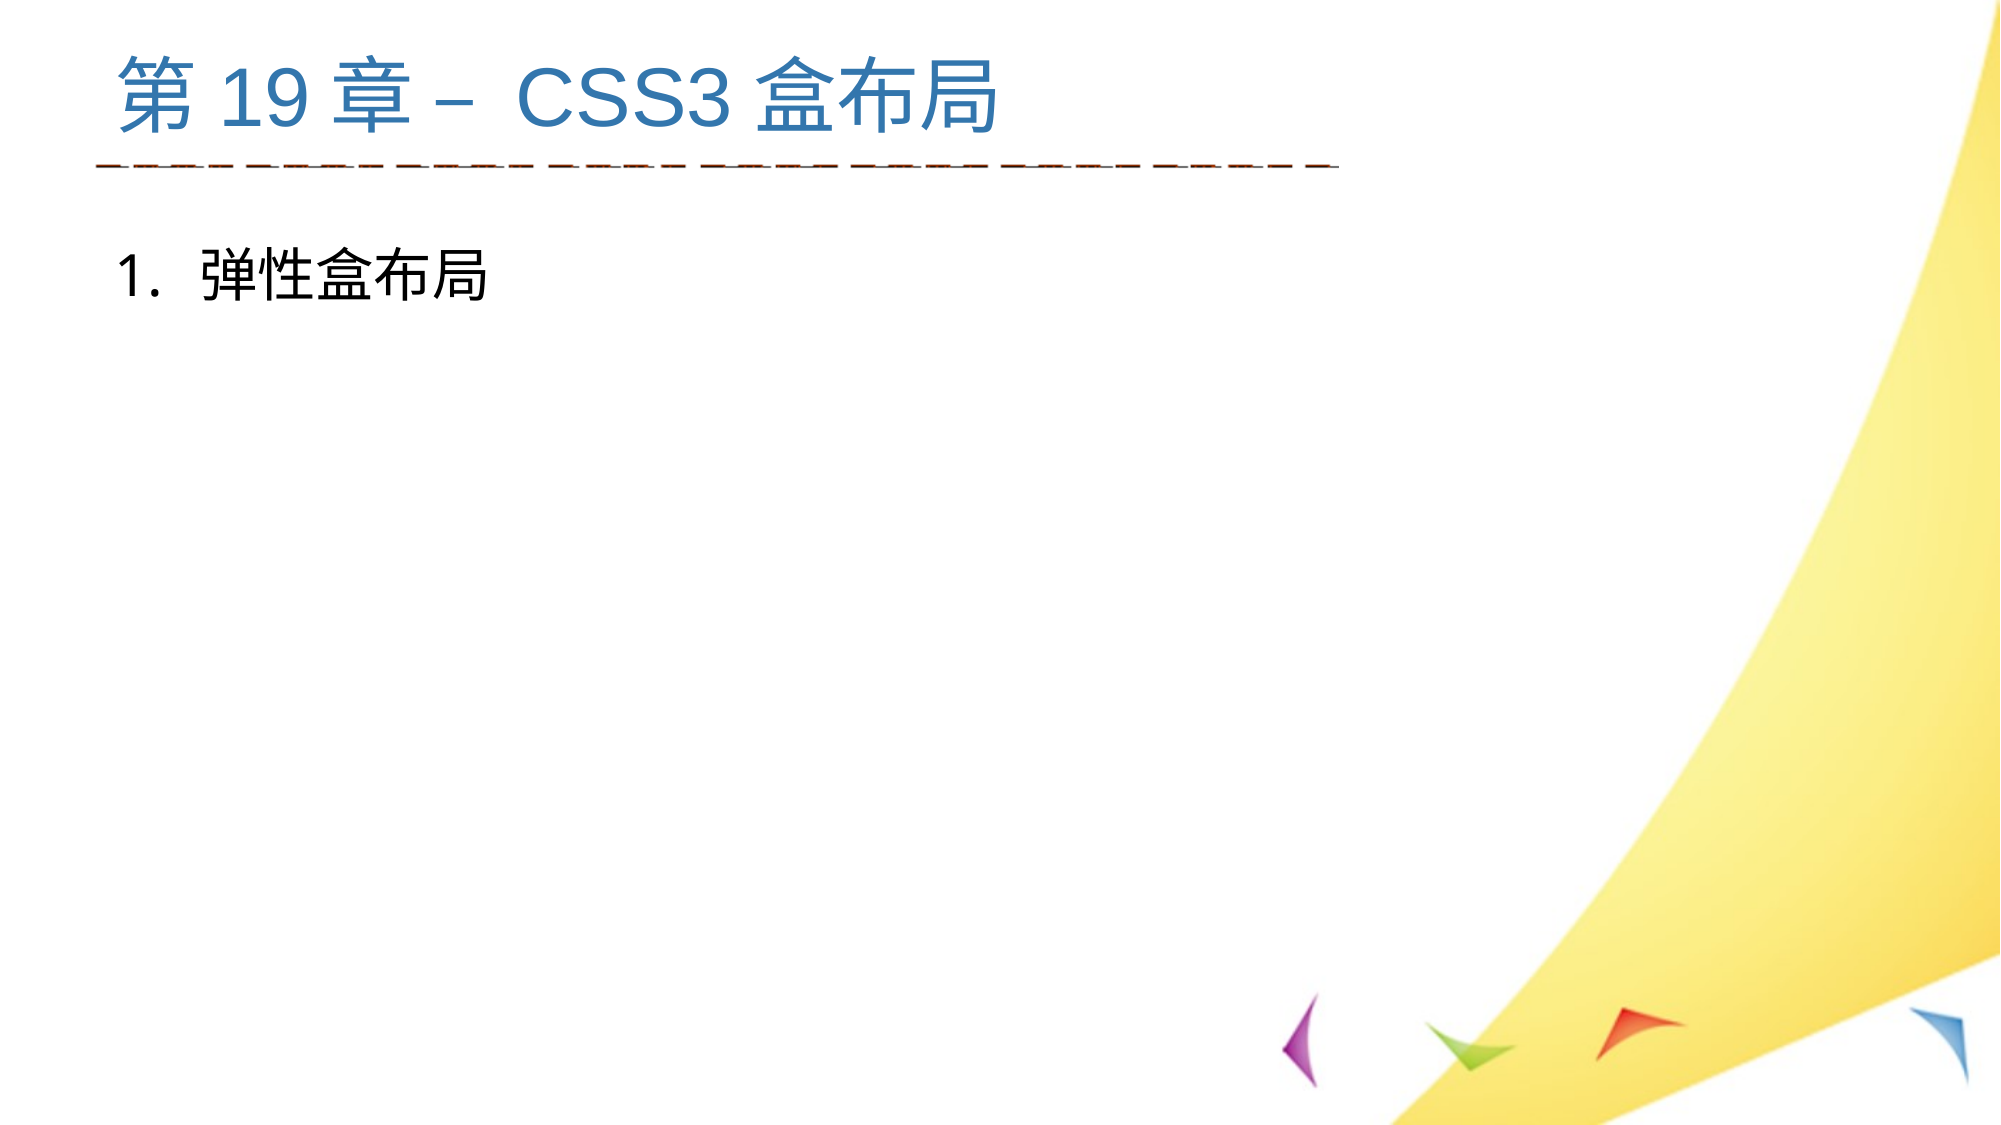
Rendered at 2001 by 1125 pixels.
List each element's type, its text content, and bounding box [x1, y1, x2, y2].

picture [88, 0, 2000, 1125]
title 第19章 – CSS3盒布局 [99, 28, 1707, 159]
text_box 弹性盒布局 [99, 219, 1863, 316]
